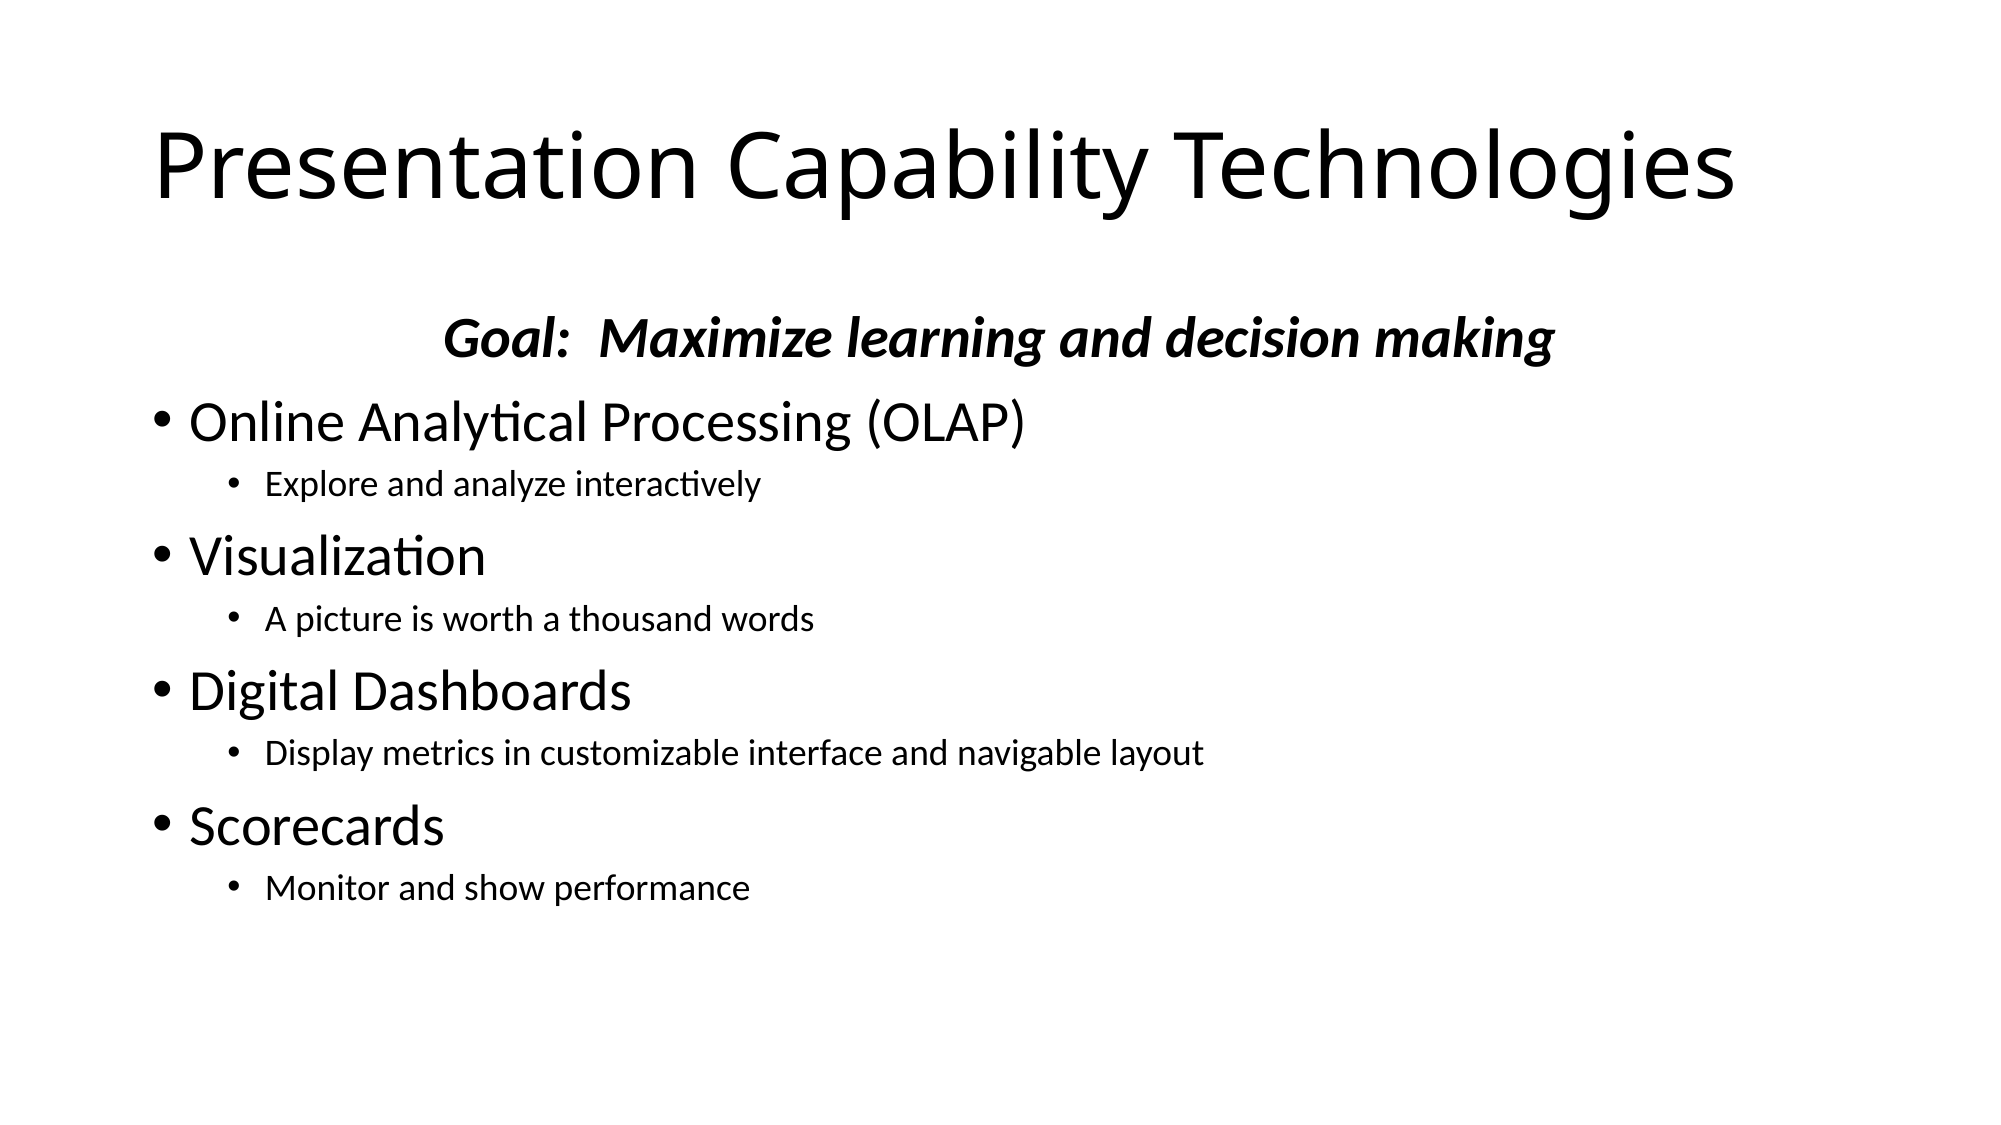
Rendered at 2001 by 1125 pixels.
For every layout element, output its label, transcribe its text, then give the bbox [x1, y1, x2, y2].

list Goal: Maximize learning and decision making Online Analytical Processing (OLAP) Explore and analyze interactively Visualization A picture is worth a thousand words Digital Dashboards Display metrics in customizable interface and navigable layout Scorecards Monitor and show performance [137, 299, 1863, 1014]
title Presentation Capability Technologies [137, 59, 1863, 278]
